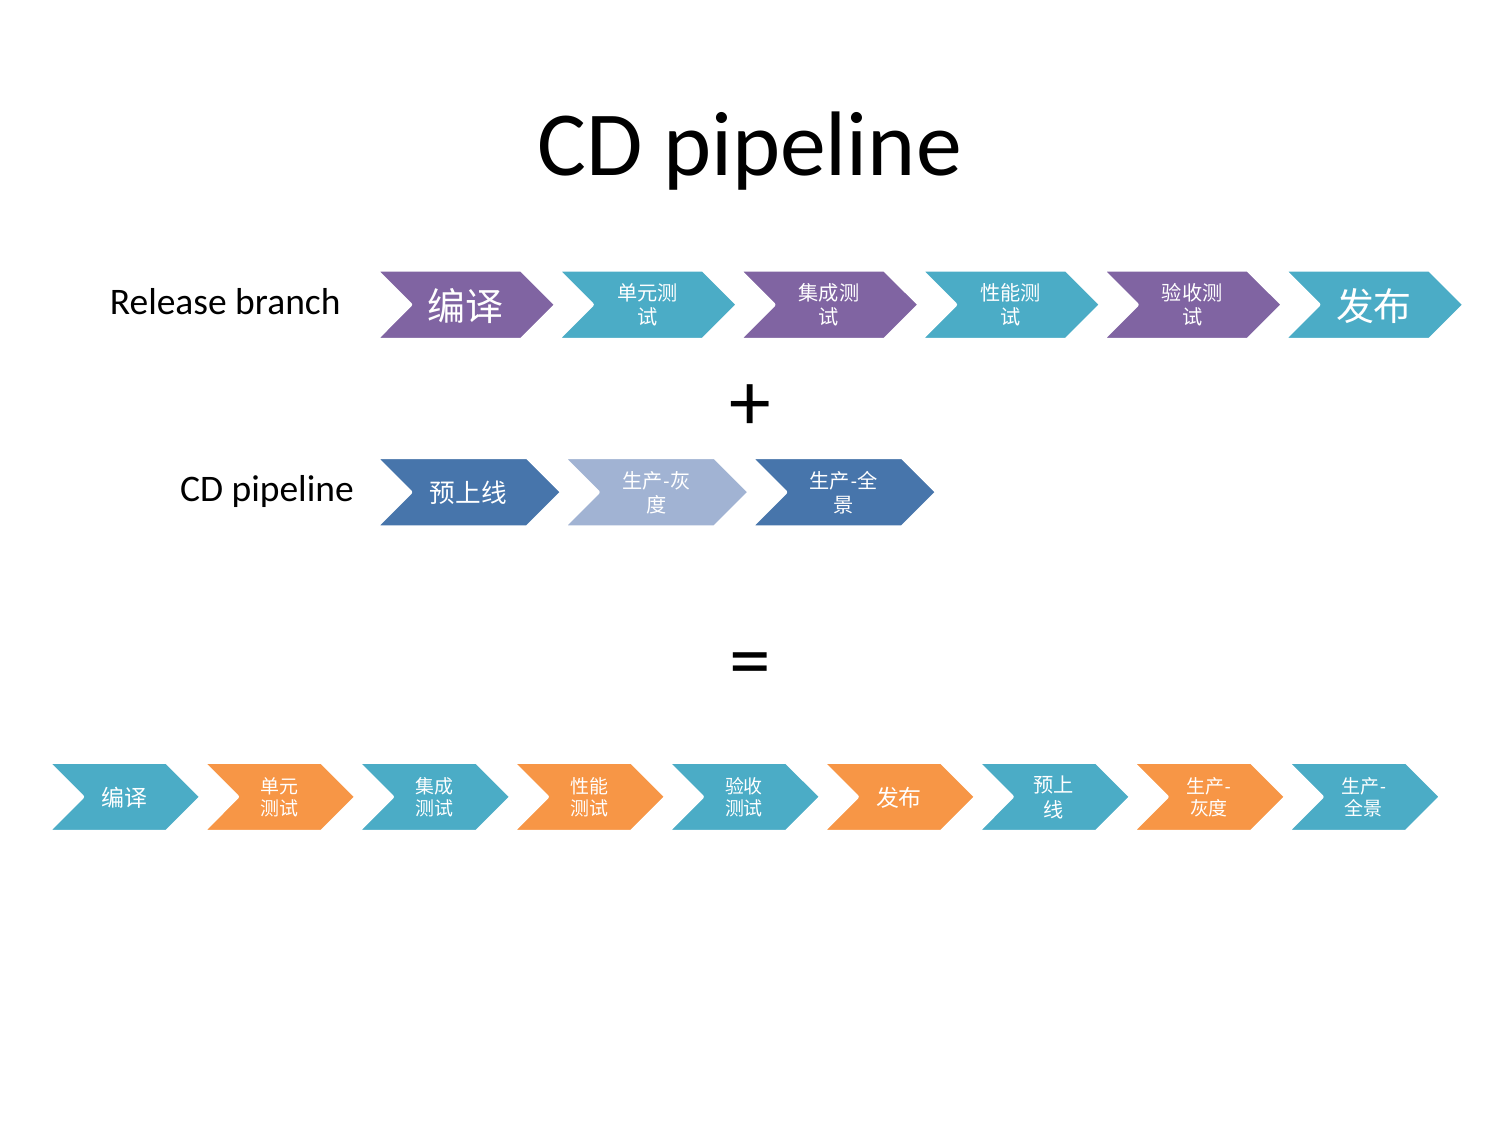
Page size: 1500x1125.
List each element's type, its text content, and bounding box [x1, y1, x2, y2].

text_box CD pipeline [165, 456, 369, 517]
title CD pipeline [75, 45, 1425, 233]
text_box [374, 269, 1466, 341]
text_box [46, 761, 1442, 833]
text_box Release branch [95, 269, 356, 330]
text_box + [715, 347, 787, 455]
text_box = [715, 597, 787, 713]
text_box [374, 456, 938, 528]
